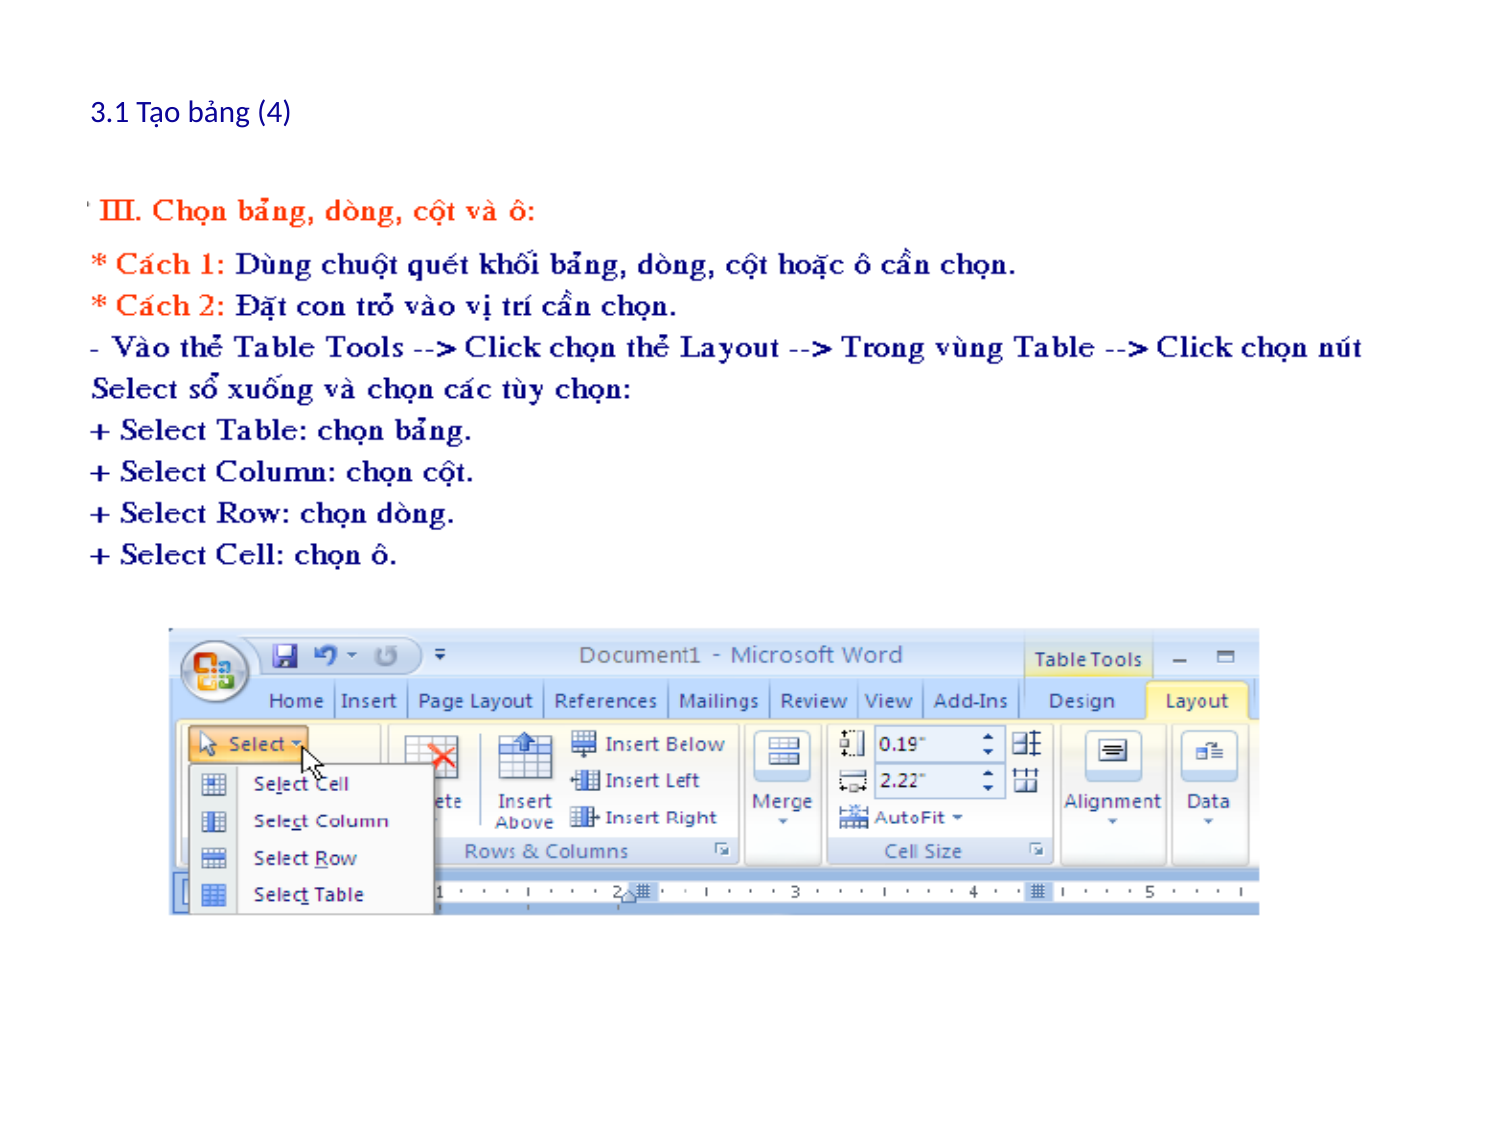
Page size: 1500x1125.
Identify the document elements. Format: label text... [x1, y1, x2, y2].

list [87, 192, 1413, 1071]
title 3.1 Tạo bảng (4) [75, 45, 1425, 175]
